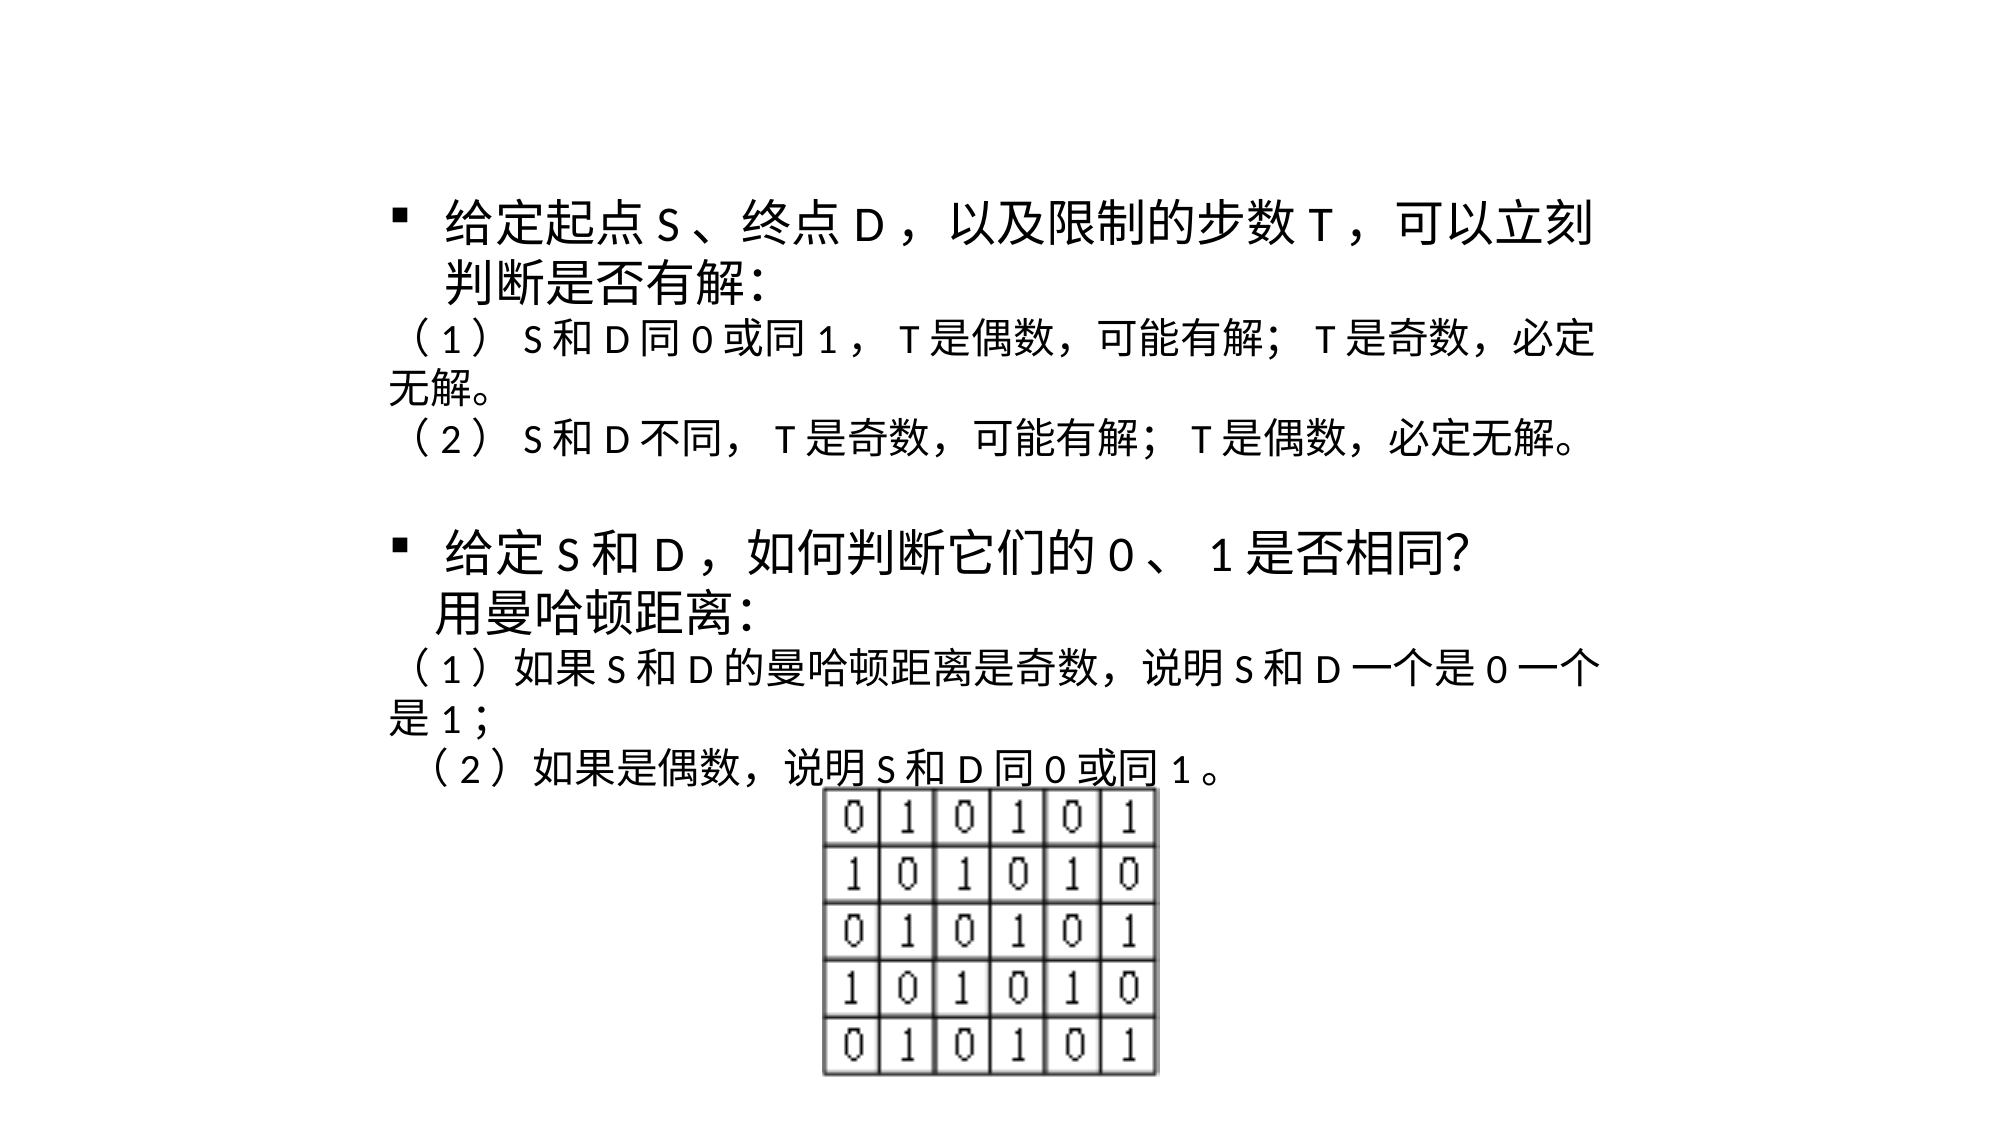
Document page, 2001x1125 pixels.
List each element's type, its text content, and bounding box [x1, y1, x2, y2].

text_box 给定起点S、终点D，以及限制的步数T，可以立刻判断是否有解： （1）S和D同0或同1，T是偶数，可能有解；T是奇数，必定无解。 （2）S和D不同，T是奇数，可能有解；T是偶数，必定无解。 给定S和D，如何判断它们的0、1是否相同？ 用曼哈顿距离： （1）如果S和D的曼哈顿距离是奇数，说明S和D一个是0一个是1； （2）如果是偶数，说明S和D同0或同1。 [373, 184, 1650, 800]
picture [822, 786, 1160, 1083]
